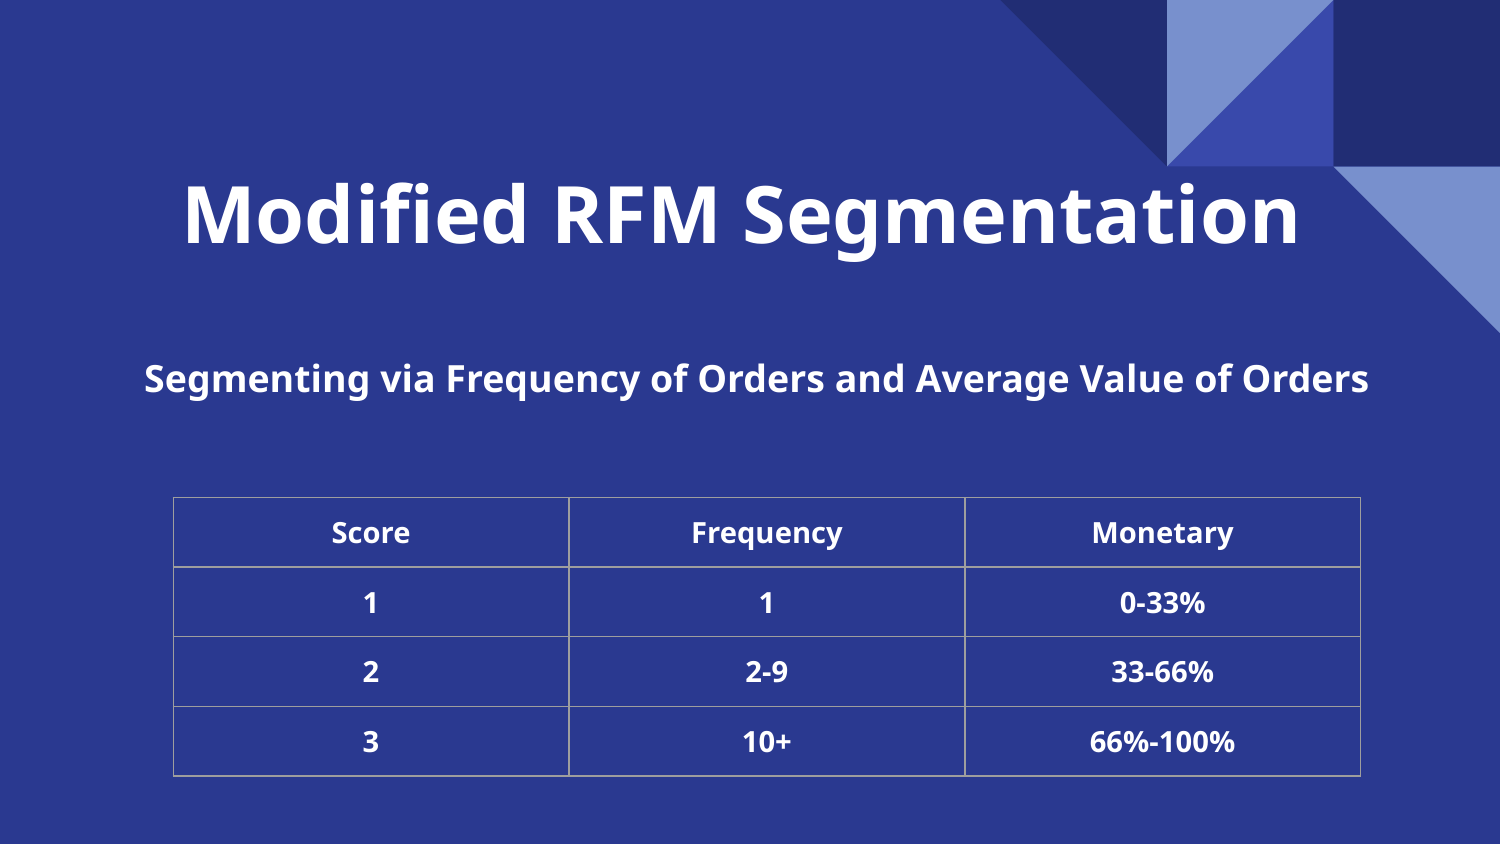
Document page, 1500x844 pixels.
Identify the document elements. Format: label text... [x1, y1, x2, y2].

table_header Score [174, 498, 568, 566]
table_cell 1 [174, 568, 568, 636]
table_cell 3 [174, 707, 568, 775]
table_header Monetary [966, 498, 1360, 566]
table_cell 0-33% [966, 568, 1360, 636]
list Segmenting via Frequency of Orders and Average Value of Orders [58, 333, 1457, 439]
table_cell 2 [174, 637, 568, 706]
title Modified RFM Segmentation [42, 111, 1441, 275]
table_cell 10+ [570, 707, 964, 775]
table_cell 1 [570, 568, 964, 636]
table_cell 2-9 [570, 637, 964, 706]
table_header Frequency [570, 498, 964, 566]
table_cell 66%-100% [966, 707, 1360, 775]
table_cell 33-66% [966, 637, 1360, 706]
